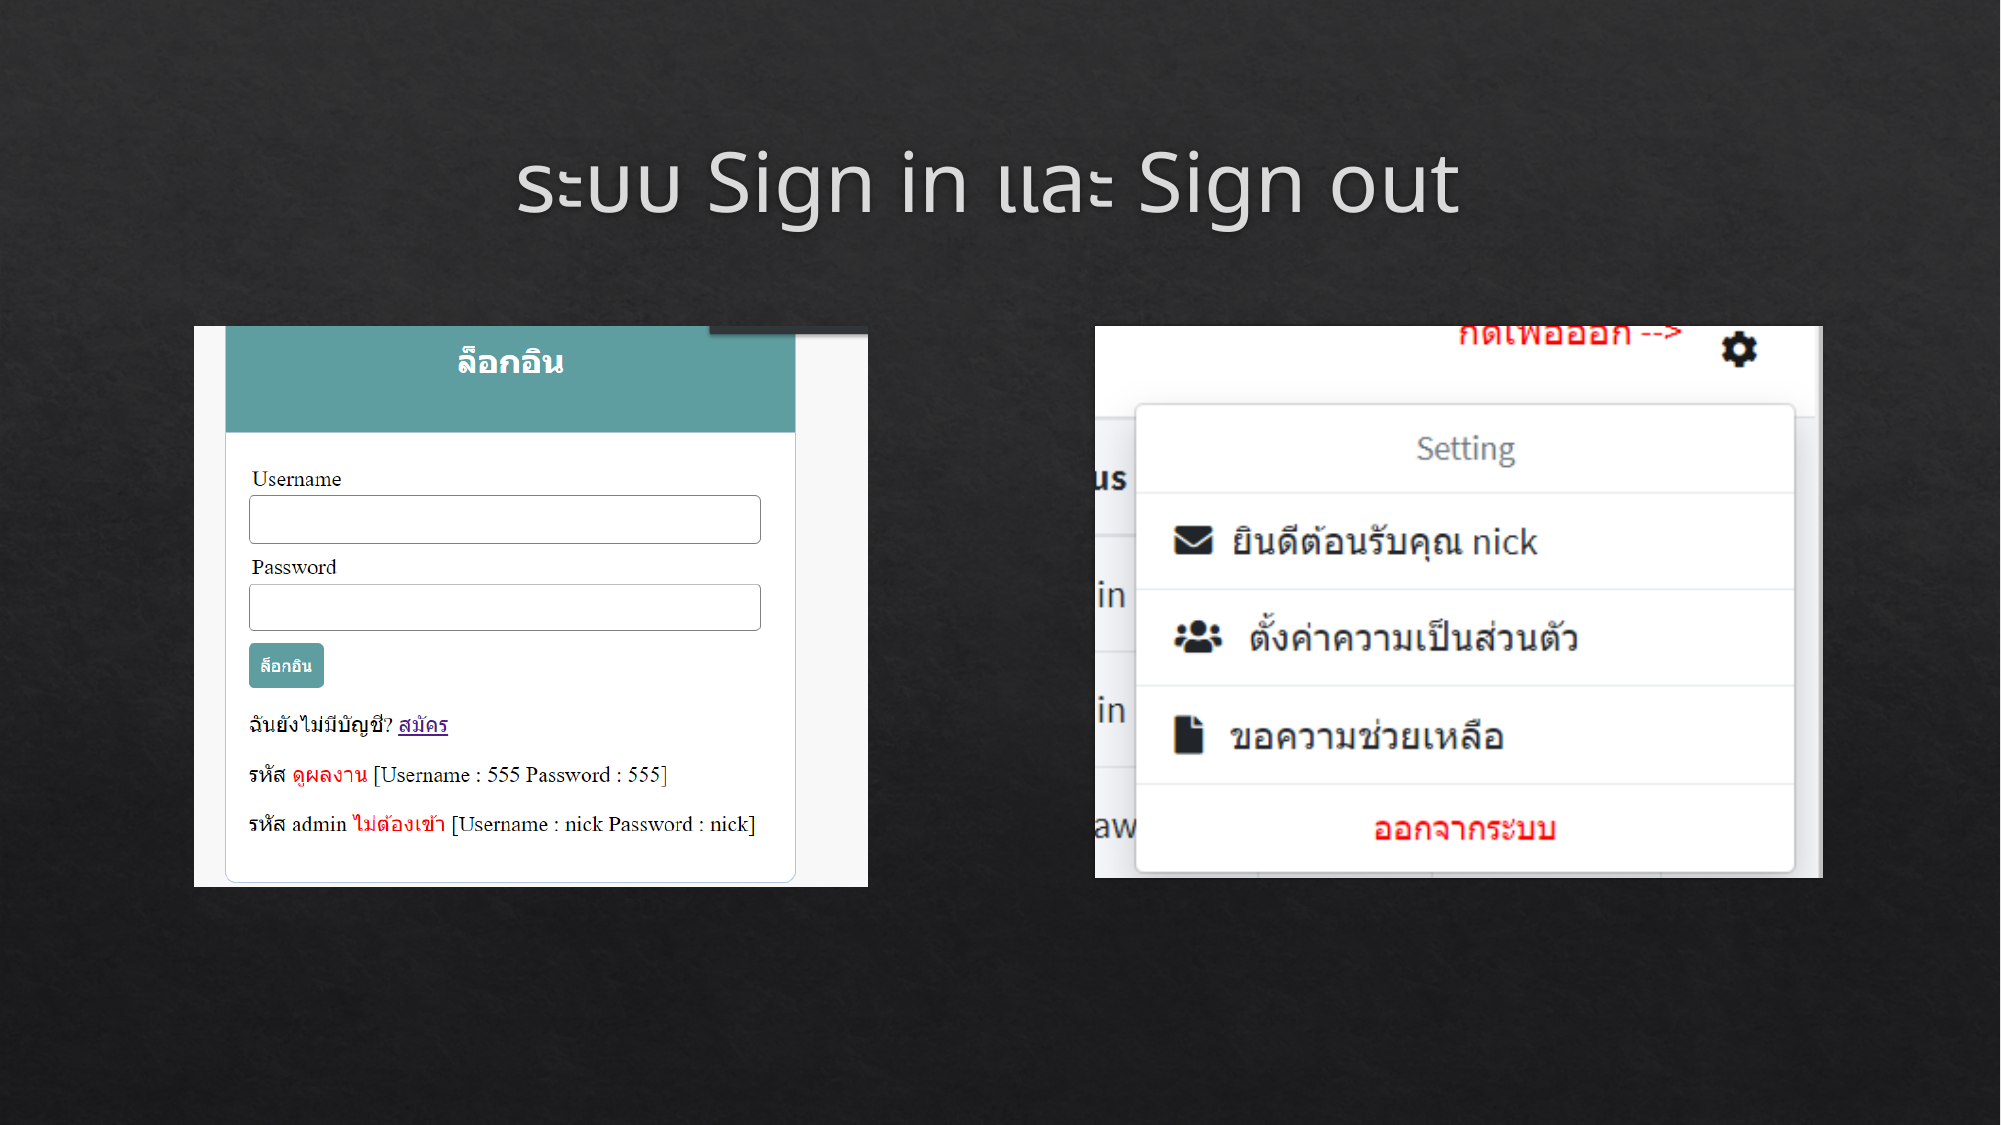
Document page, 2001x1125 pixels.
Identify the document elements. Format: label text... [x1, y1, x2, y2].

picture [194, 326, 869, 888]
title ระบบ Sign in และ Sign out [149, 99, 1849, 260]
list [1095, 326, 1823, 879]
